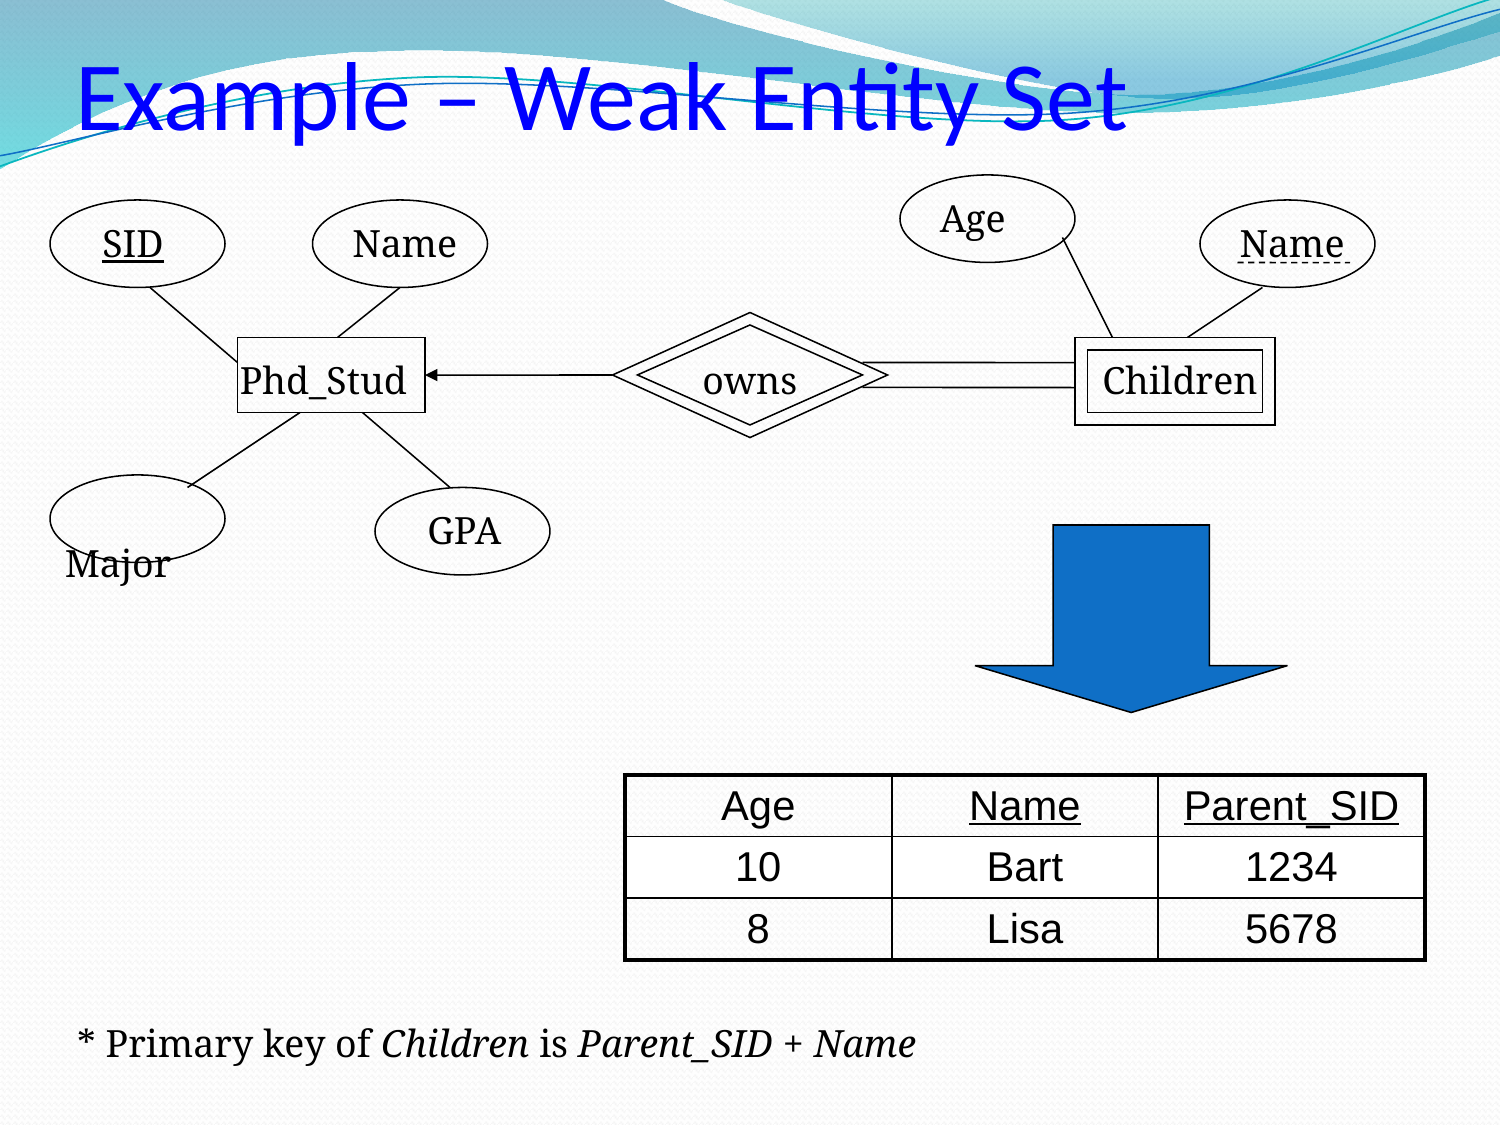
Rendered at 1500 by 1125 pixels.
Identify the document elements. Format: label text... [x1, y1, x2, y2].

text_box Major [49, 487, 200, 638]
text_box [813, 352, 863, 397]
text_box [974, 525, 1288, 713]
text_box [637, 352, 687, 397]
table_cell 10 [627, 837, 891, 897]
text_box [695, 324, 805, 349]
text_box [213, 221, 226, 266]
text_box [1074, 337, 1275, 425]
text_box [312, 213, 465, 288]
text_box Age [924, 187, 1050, 248]
table_cell 8 [627, 899, 891, 958]
text_box [424, 368, 613, 382]
text_box [200, 488, 226, 550]
text_box Name [1224, 212, 1363, 273]
text_box Phd_Stud [224, 349, 438, 410]
text_box [1200, 213, 1353, 288]
table_header Name [893, 777, 1157, 836]
text_box [927, 174, 1048, 187]
text_box [475, 221, 488, 267]
table_cell 1234 [1159, 837, 1423, 897]
text_box [716, 410, 784, 425]
text_box [77, 474, 198, 487]
text_box owns [687, 349, 813, 410]
text_box [613, 312, 888, 409]
text_box [900, 188, 1075, 263]
text_box [339, 199, 461, 212]
text_box [50, 199, 203, 288]
table_cell 5678 [1159, 899, 1423, 958]
text_box Children [1087, 349, 1288, 410]
text_box * Primary key of Children is Parent_SID + Name [62, 1012, 1425, 1073]
text_box [1363, 221, 1375, 266]
table_header Parent_SID [1159, 777, 1423, 836]
text_box Name [337, 212, 475, 273]
table_header Age [627, 777, 891, 836]
text_box SID [87, 212, 213, 273]
text_box [375, 487, 550, 575]
text_box GPA [412, 499, 525, 560]
table_cell Lisa [893, 899, 1157, 958]
table_cell Bart [893, 837, 1157, 897]
text_box [1227, 199, 1348, 212]
text_box [237, 337, 425, 349]
title Example – Weak Entity Set [75, 24, 1425, 150]
text_box [689, 410, 811, 438]
